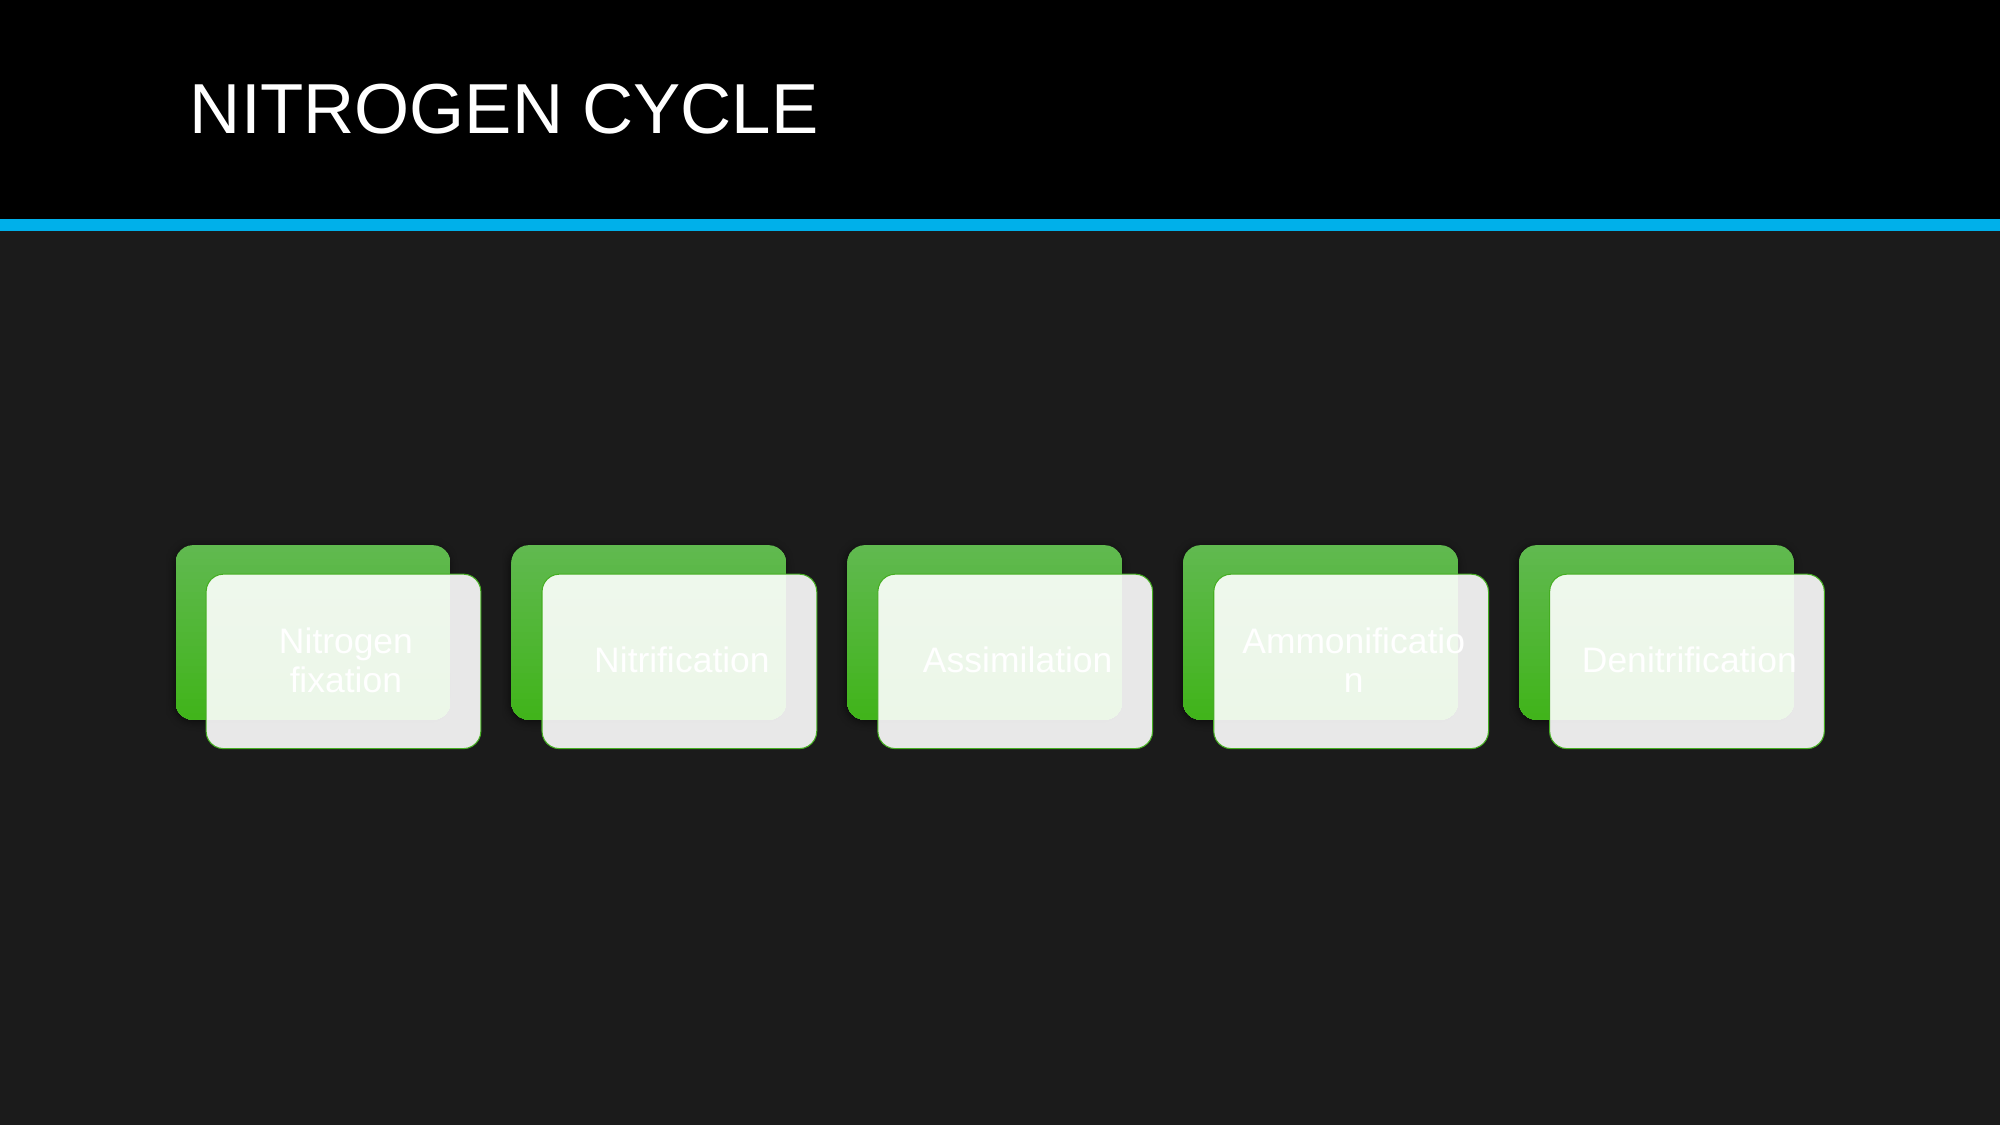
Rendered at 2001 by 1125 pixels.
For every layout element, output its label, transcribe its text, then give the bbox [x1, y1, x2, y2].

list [174, 281, 1825, 1013]
title NITROGEN CYCLE [174, 20, 1825, 201]
